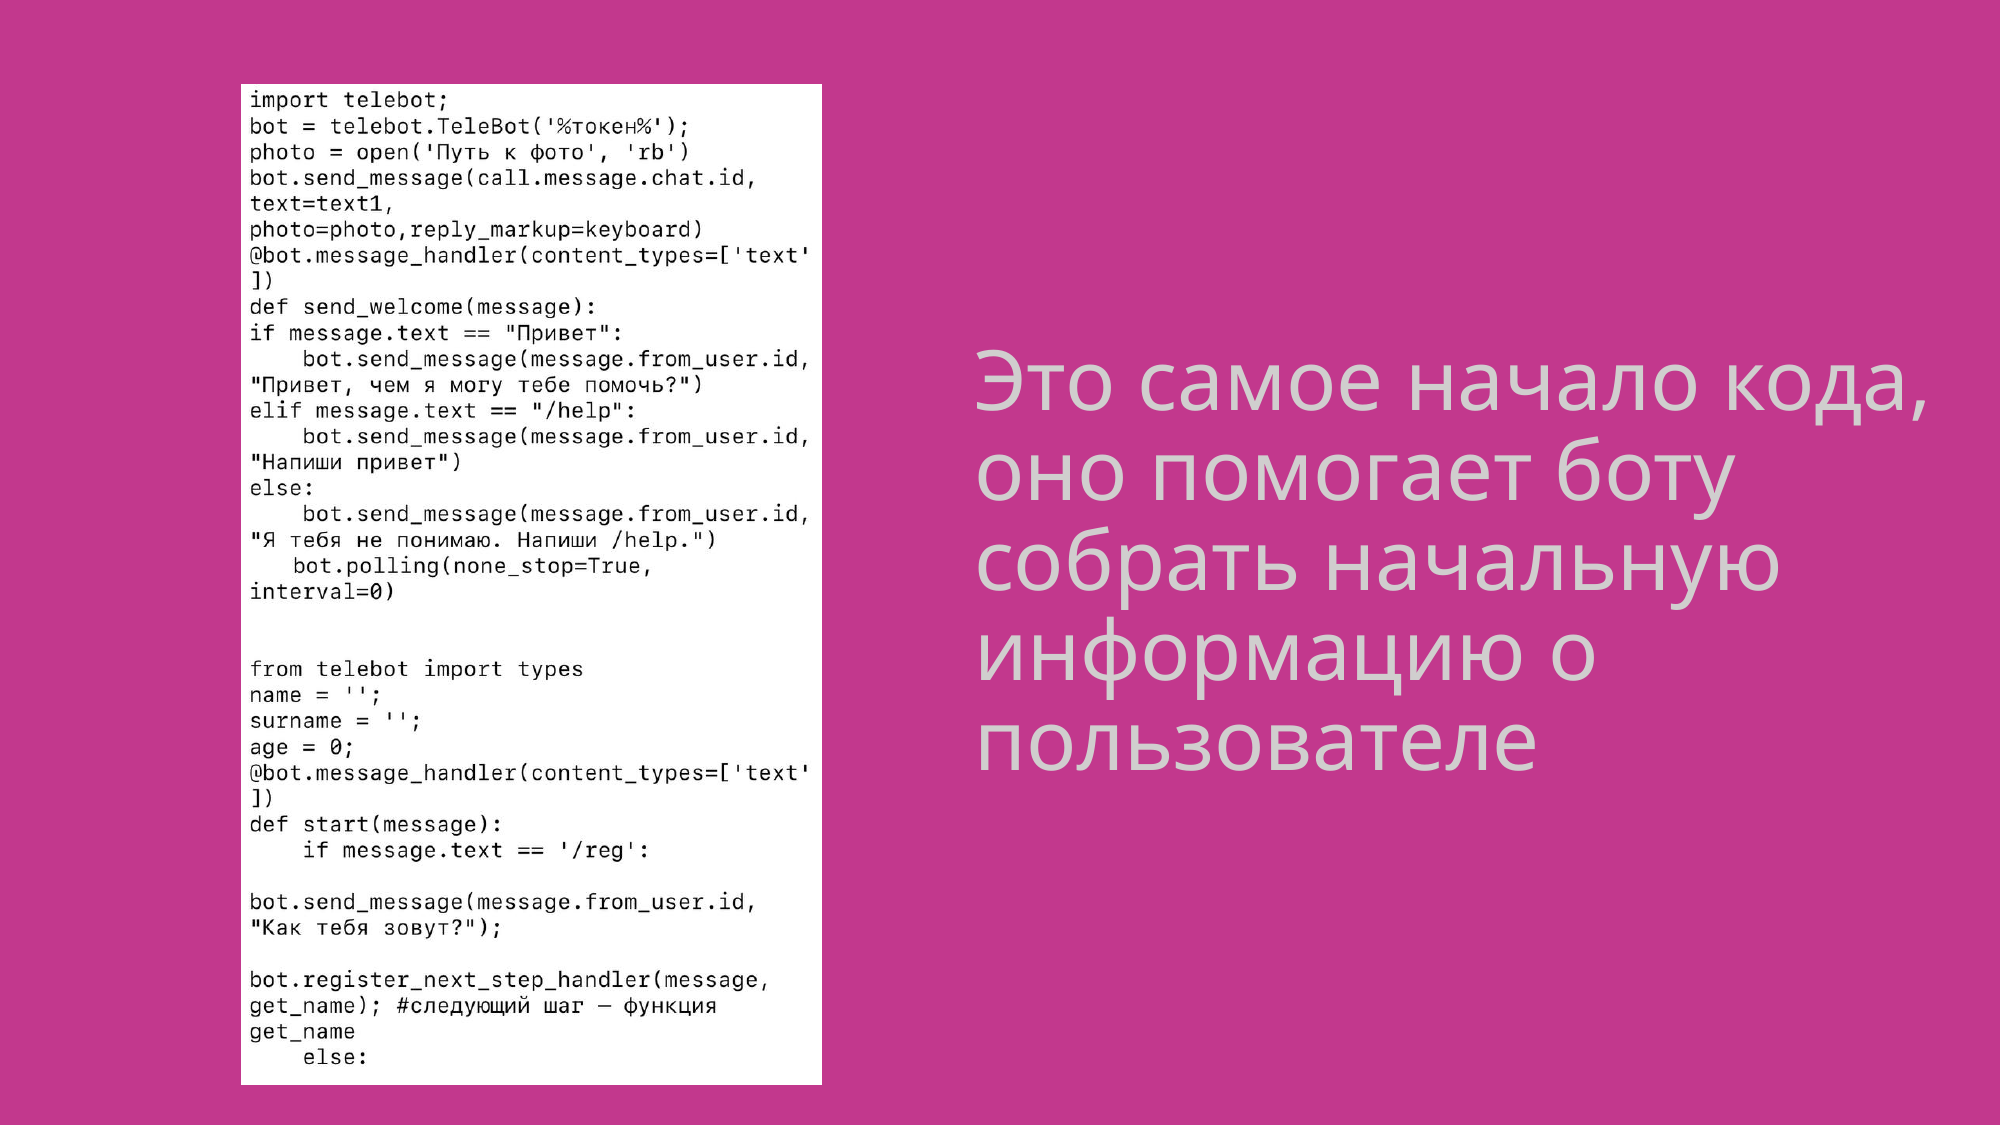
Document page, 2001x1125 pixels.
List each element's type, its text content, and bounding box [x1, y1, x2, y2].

list Это самое начало кода, оно помогает боту собрать начальную информацию о пользователе [959, 331, 1949, 906]
picture [241, 84, 822, 1085]
